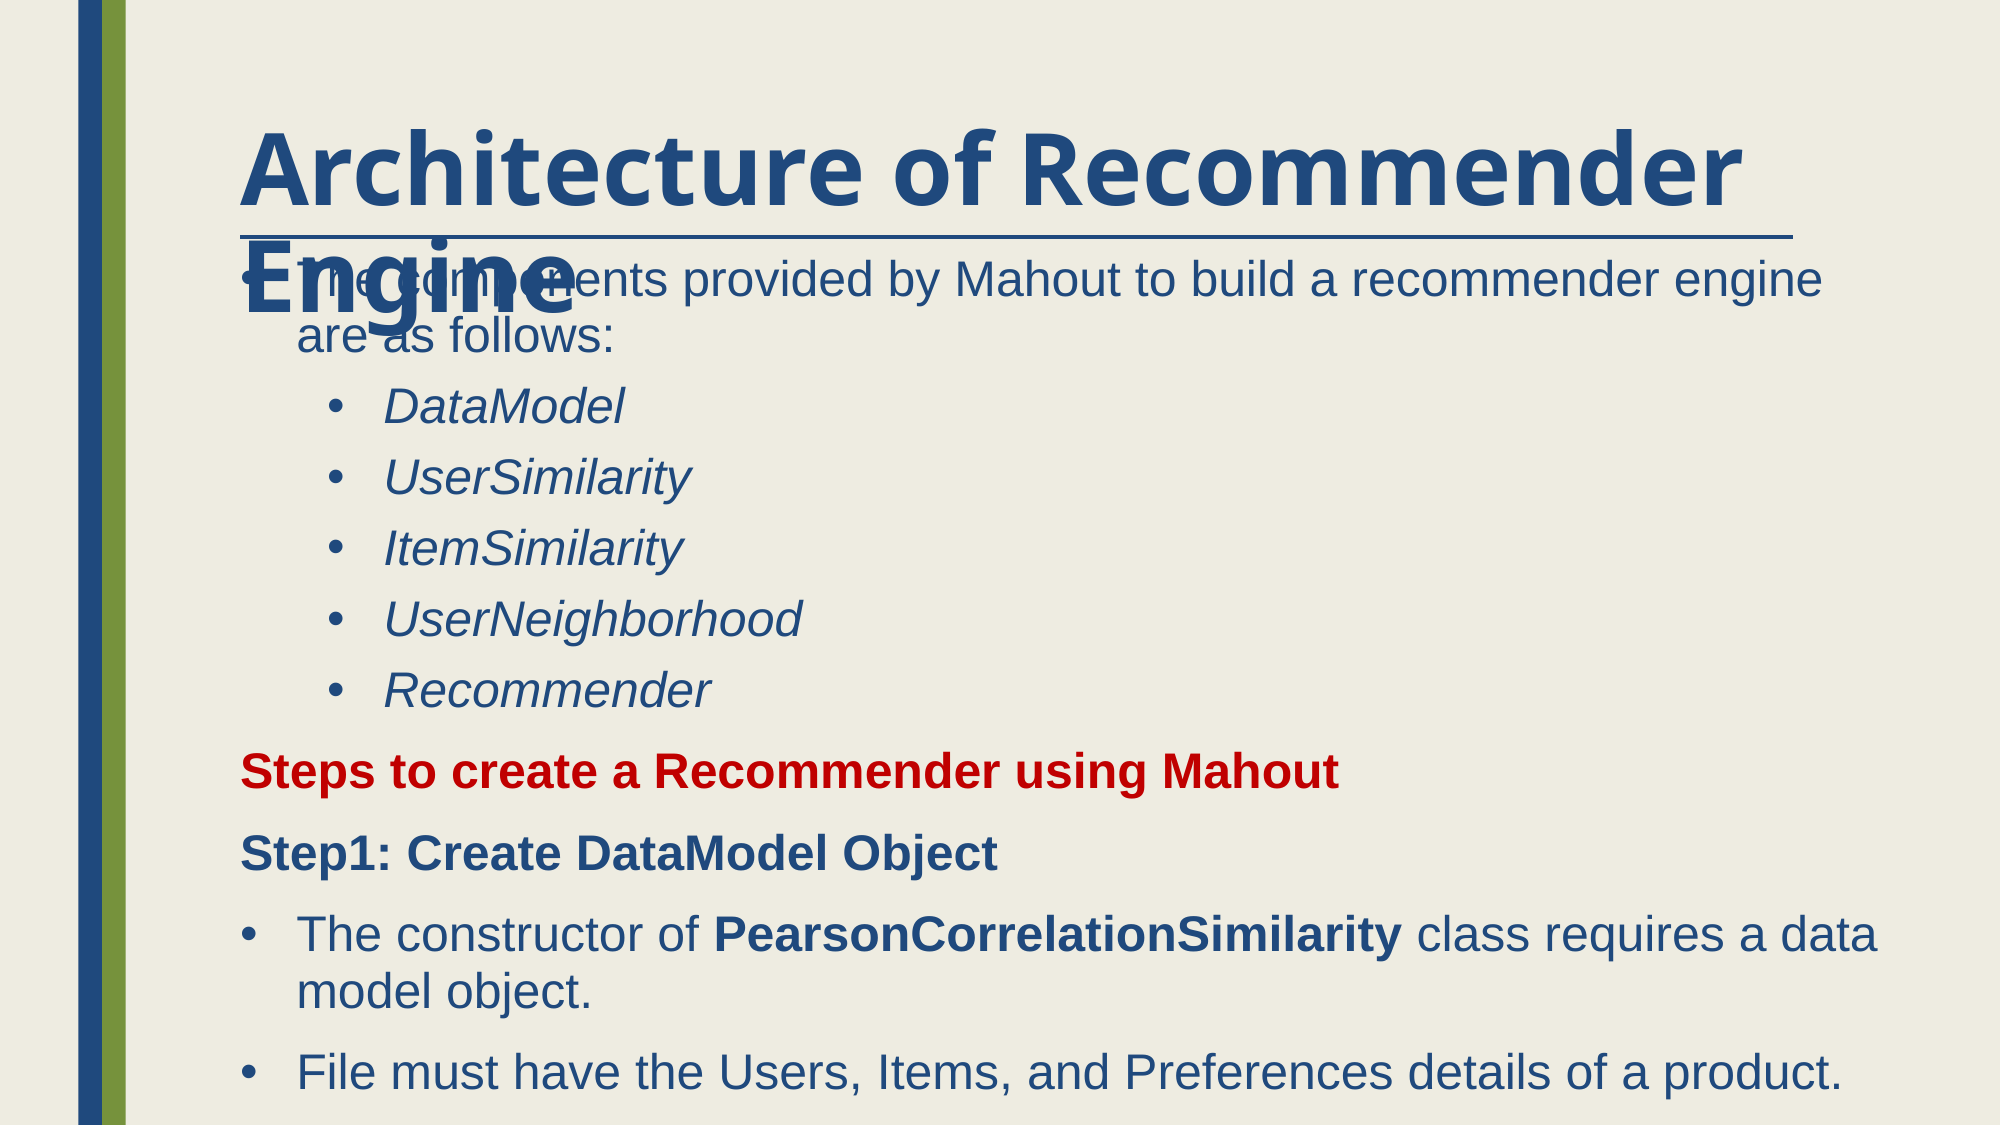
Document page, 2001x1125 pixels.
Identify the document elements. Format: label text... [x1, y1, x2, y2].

list The components provided by Mahout to build a recommender engine are as follows: DataModel UserSimilarity ItemSimilarity UserNeighborhood Recommender Steps to create a Recommender using Mahout Step1: Create DataModel Object The constructor of PearsonCorrelationSimilarity class requires a data model object. File must have the Users, Items, and Preferences details of a product. [225, 243, 1914, 1112]
title Architecture of Recommender Engine [225, 112, 1800, 231]
